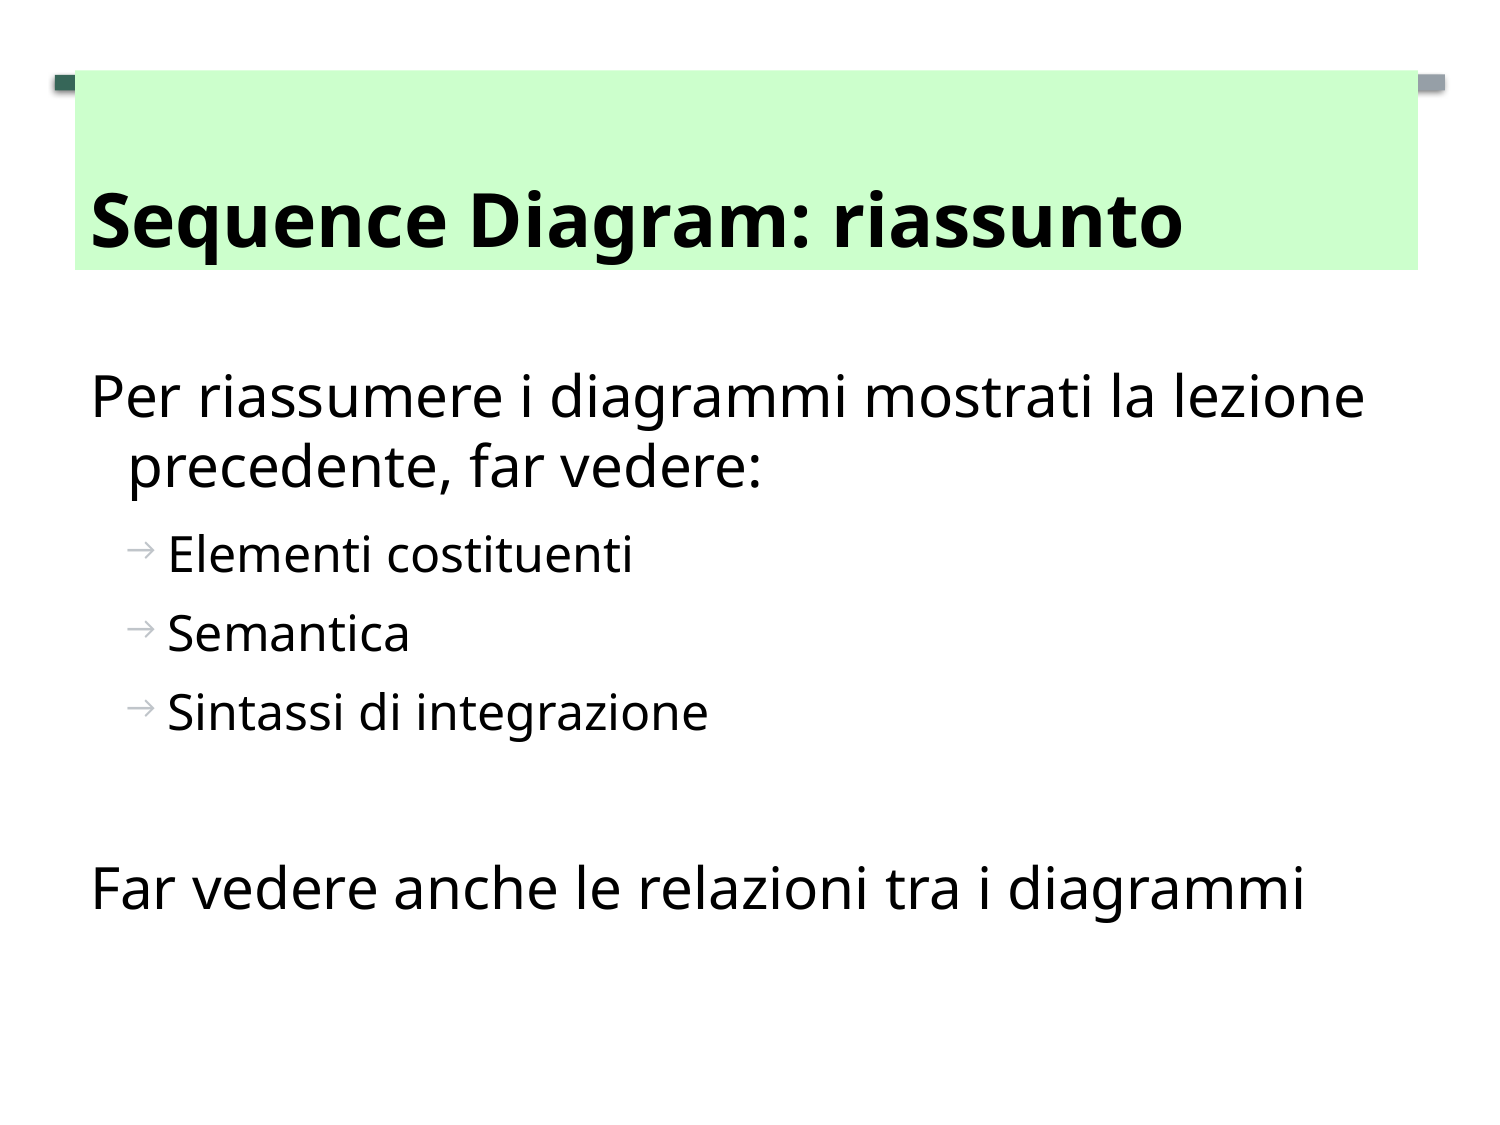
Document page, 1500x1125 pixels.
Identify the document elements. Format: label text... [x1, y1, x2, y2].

title Sequence Diagram: riassunto [75, 70, 1418, 270]
list Per riassumere i diagrammi mostrati la lezione precedente, far vedere: Elementi costituenti Semantica Sintassi di integrazione Far vedere anche le relazioni tra i diagrammi [75, 285, 1418, 997]
